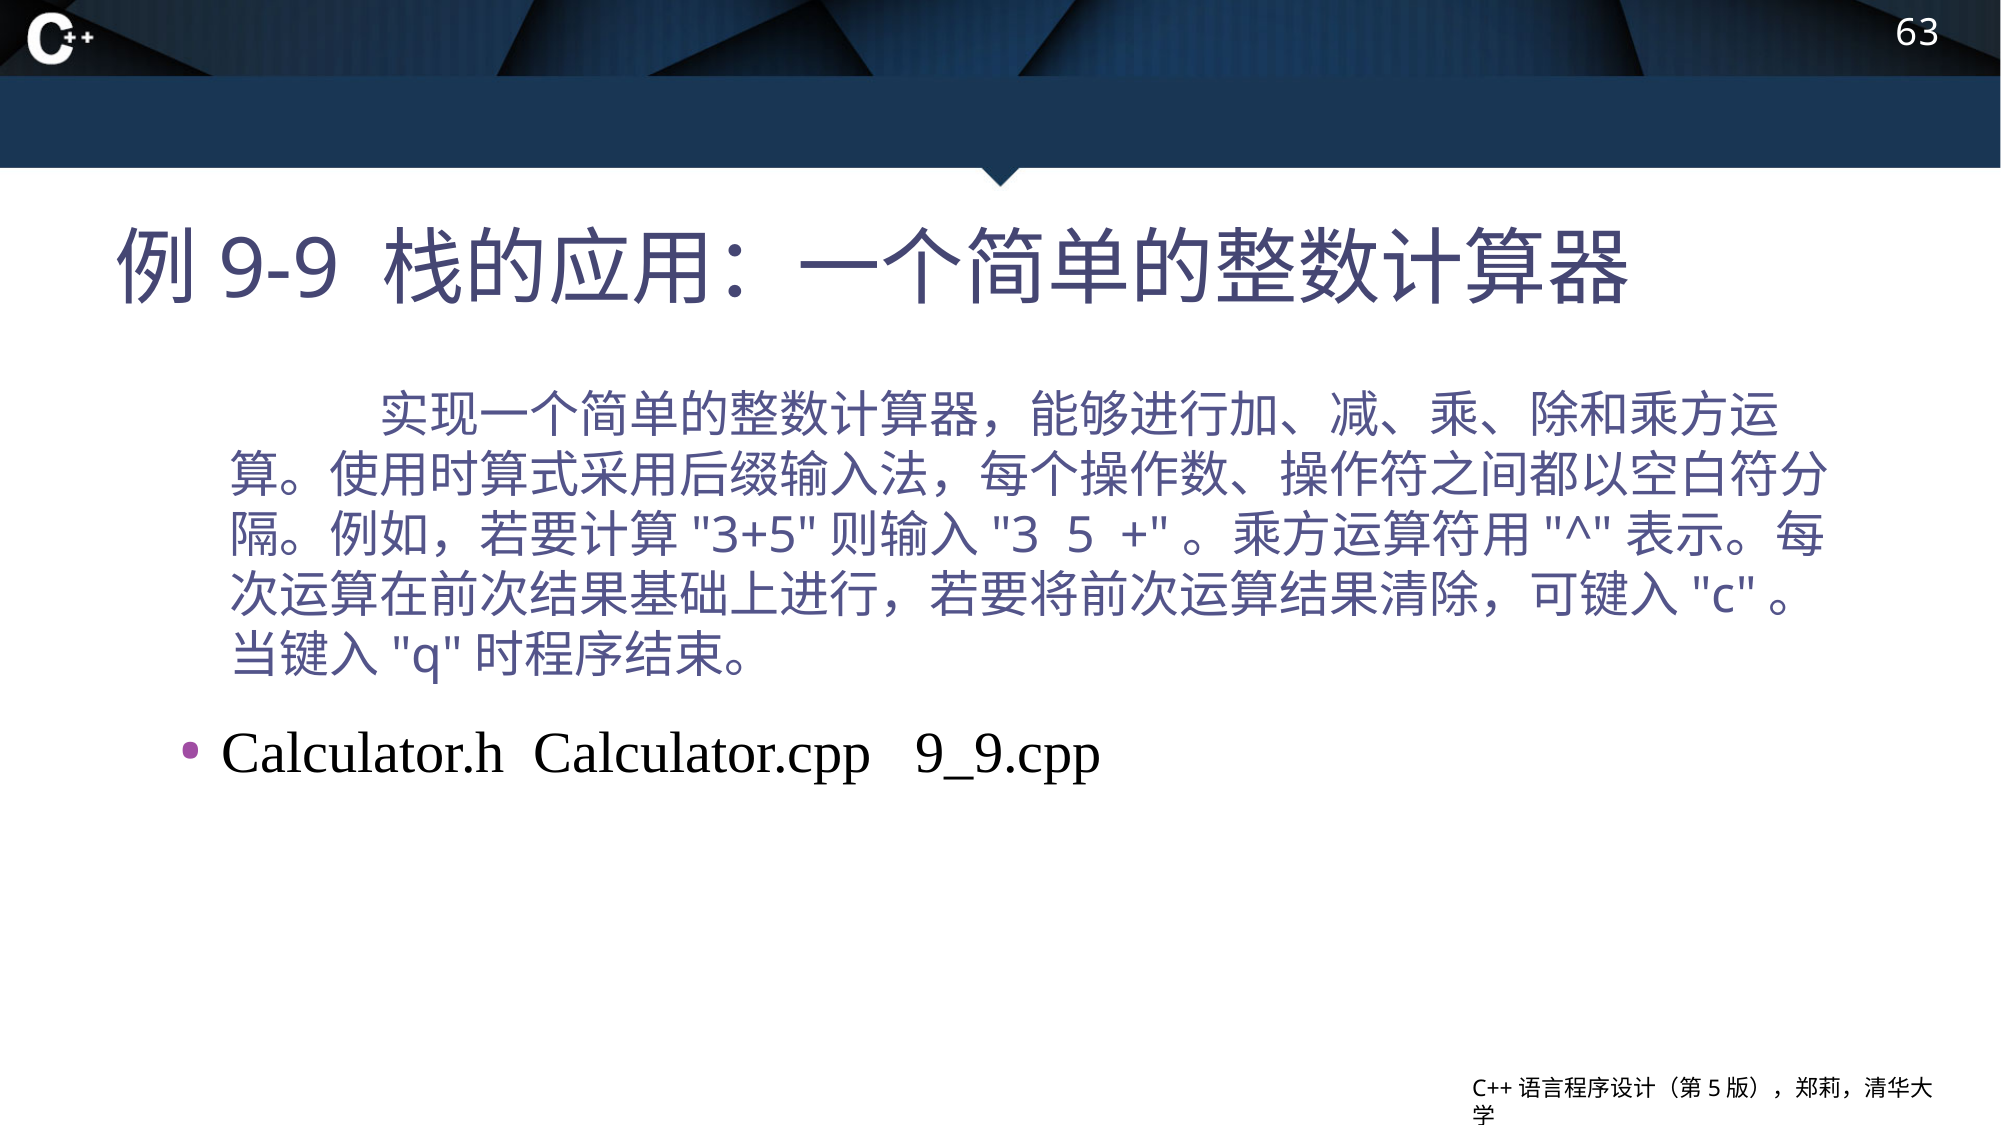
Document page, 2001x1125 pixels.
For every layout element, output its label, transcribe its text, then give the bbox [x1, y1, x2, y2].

list 实现一个简单的整数计算器，能够进行加、减、乘、除和乘方运算。使用时算式采用后缀输入法，每个操作数、操作符之间都以空白符分隔。例如，若要计算"3+5"则输入"3 5 +"。乘方运算符用"^"表示。每次运算在前次结果基础上进行，若要将前次运算结果清除，可键入"c"。当键入"q"时程序结束。 Calculator.h Calculator.cpp 9_9.cpp [146, 375, 1863, 1008]
slide_number 63 [1788, 0, 1955, 61]
title 例9-9 栈的应用：一个简单的整数计算器 [99, 176, 1901, 352]
picture [0, 0, 2001, 1125]
